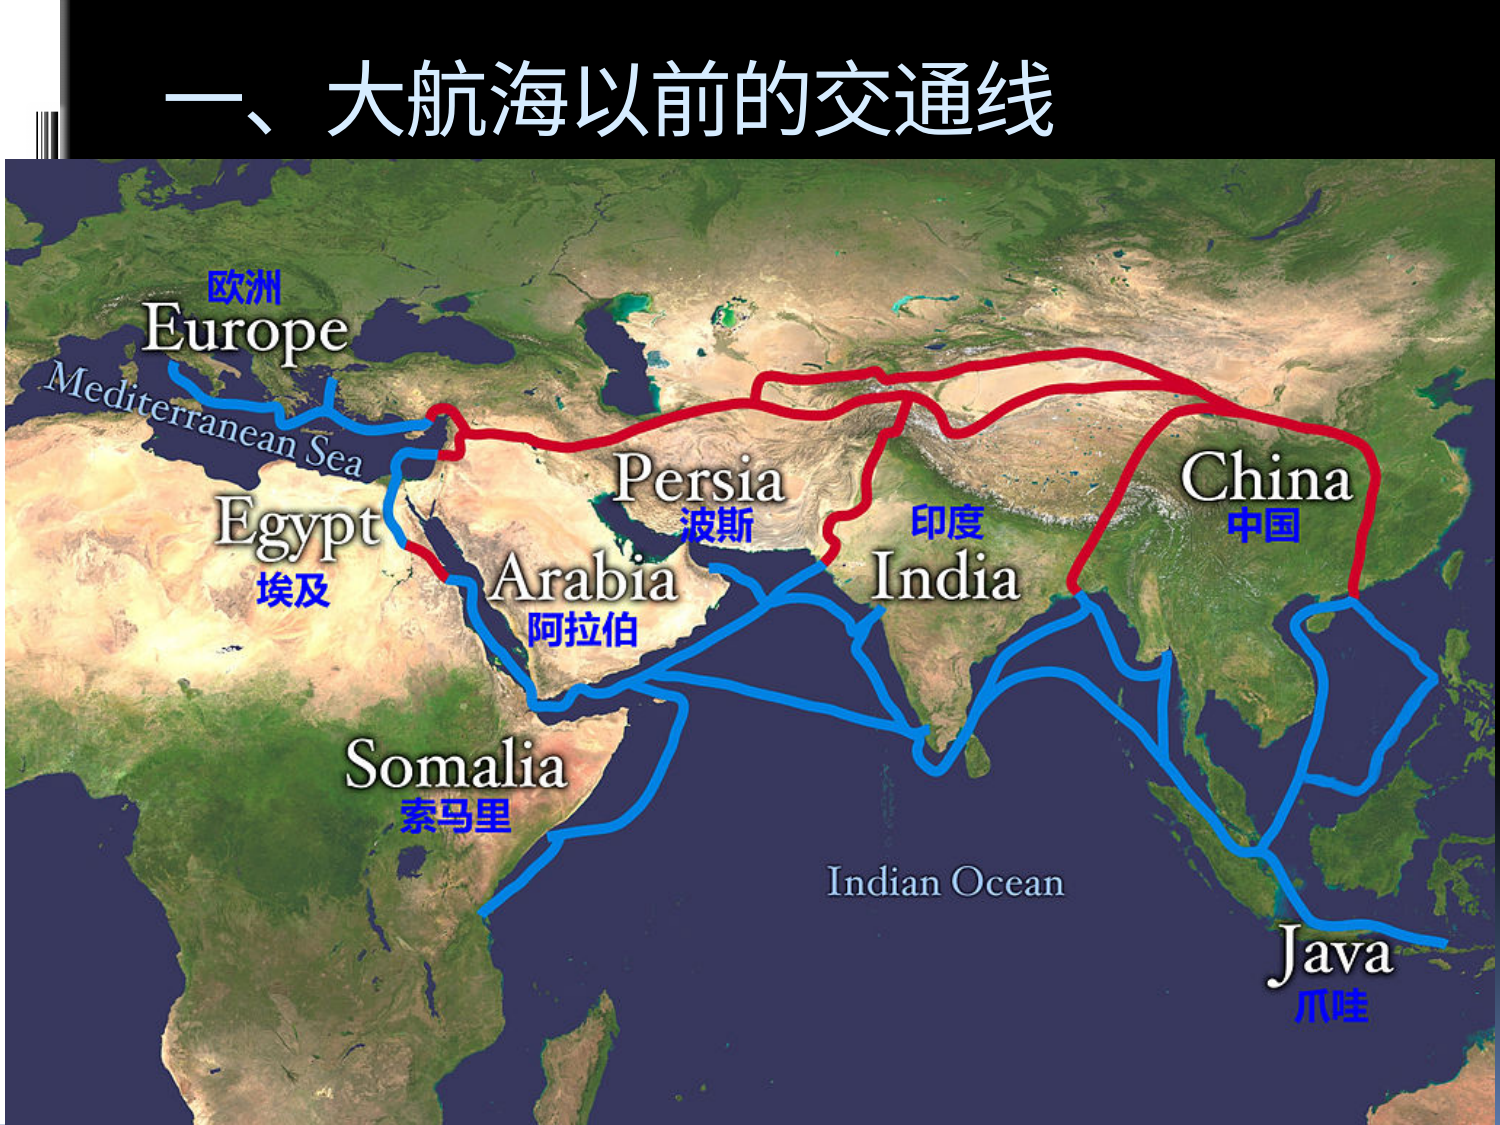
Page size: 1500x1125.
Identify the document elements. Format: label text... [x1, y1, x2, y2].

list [5, 158, 1495, 1125]
title 一、大航海以前的交通线 [147, 39, 1423, 149]
